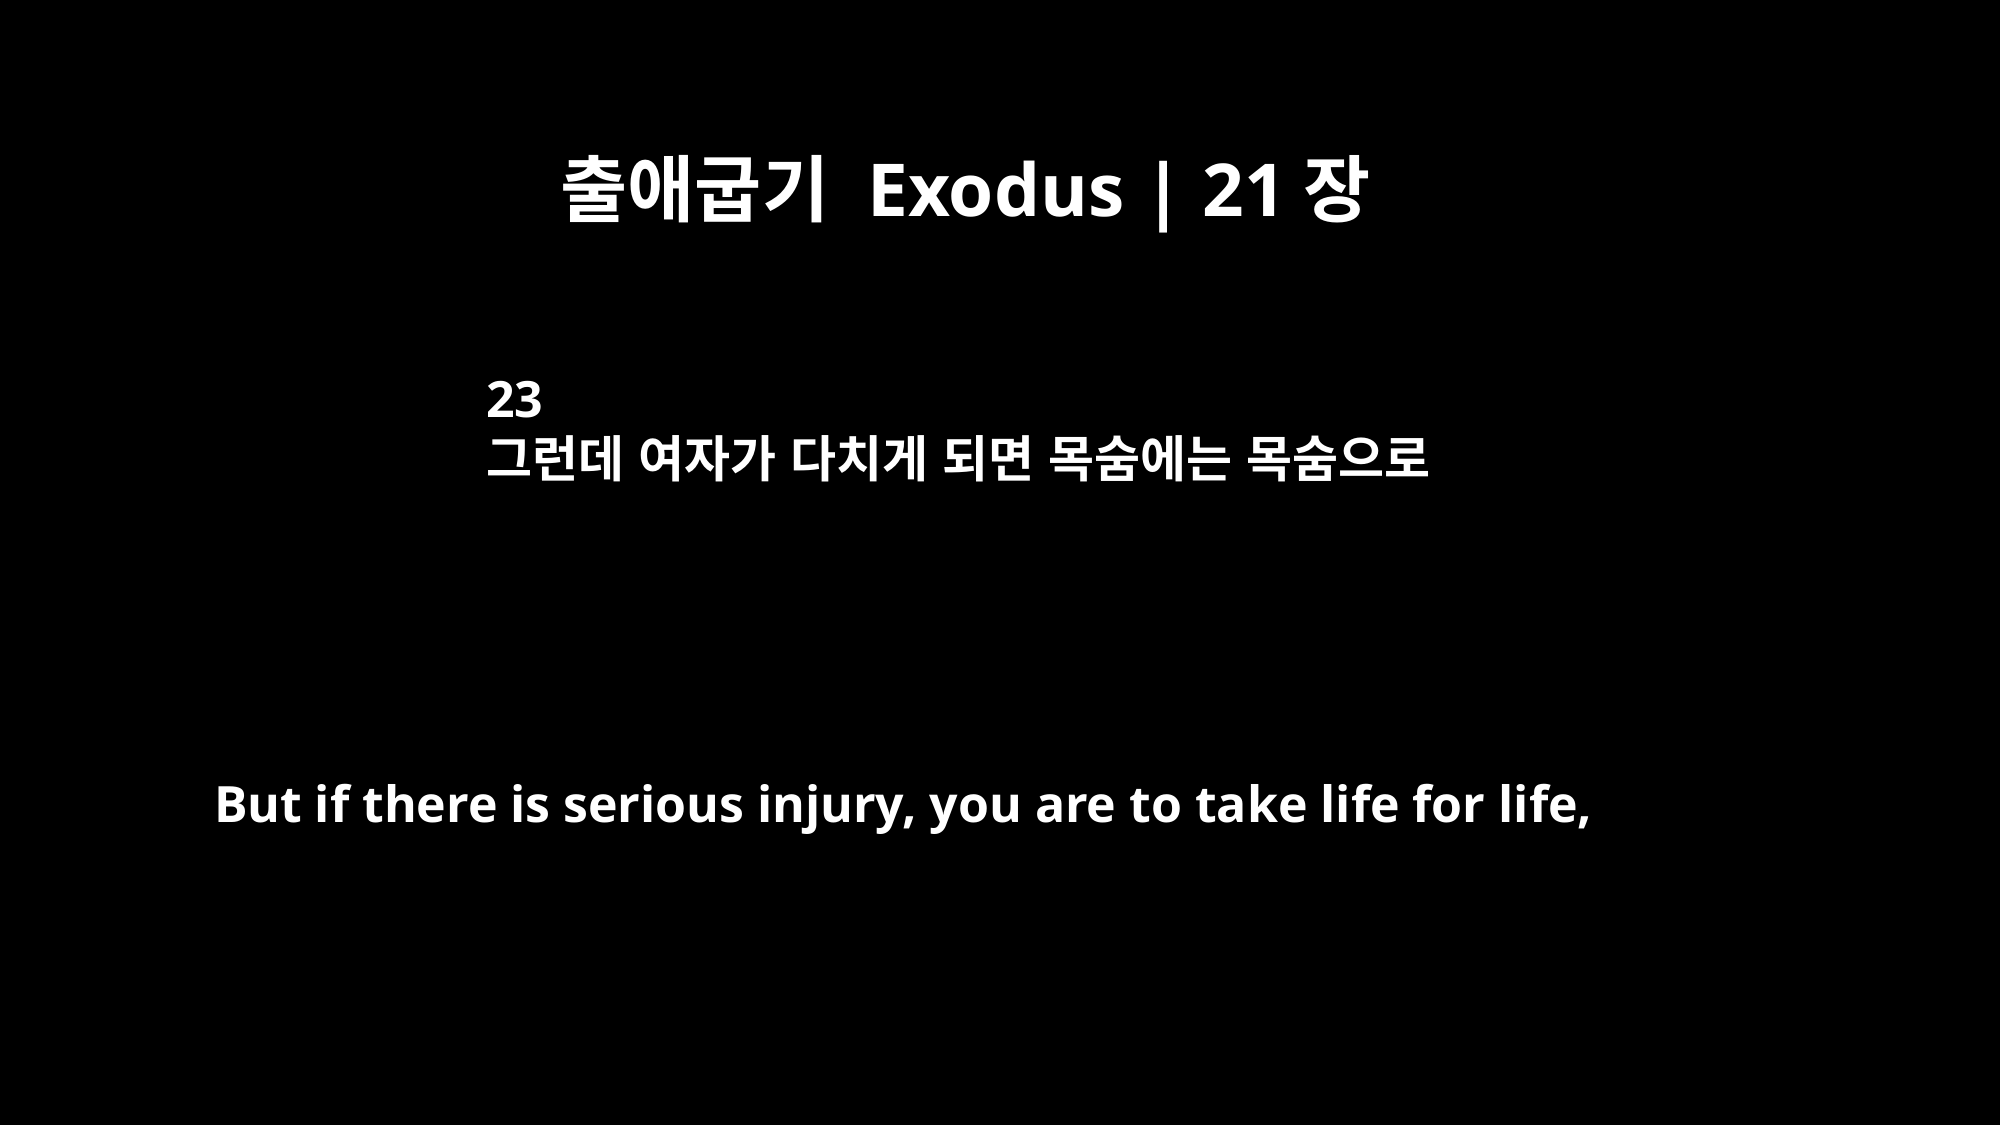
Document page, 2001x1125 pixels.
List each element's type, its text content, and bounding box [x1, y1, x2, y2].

text_box 23 그런데 여자가 다치게 되면 목숨에는 목숨으로 [471, 359, 1446, 495]
text_box But if there is serious injury, you are to take life for life, [199, 764, 1608, 840]
text_box 출애굽기 Exodus | 21장 [545, 136, 1387, 239]
